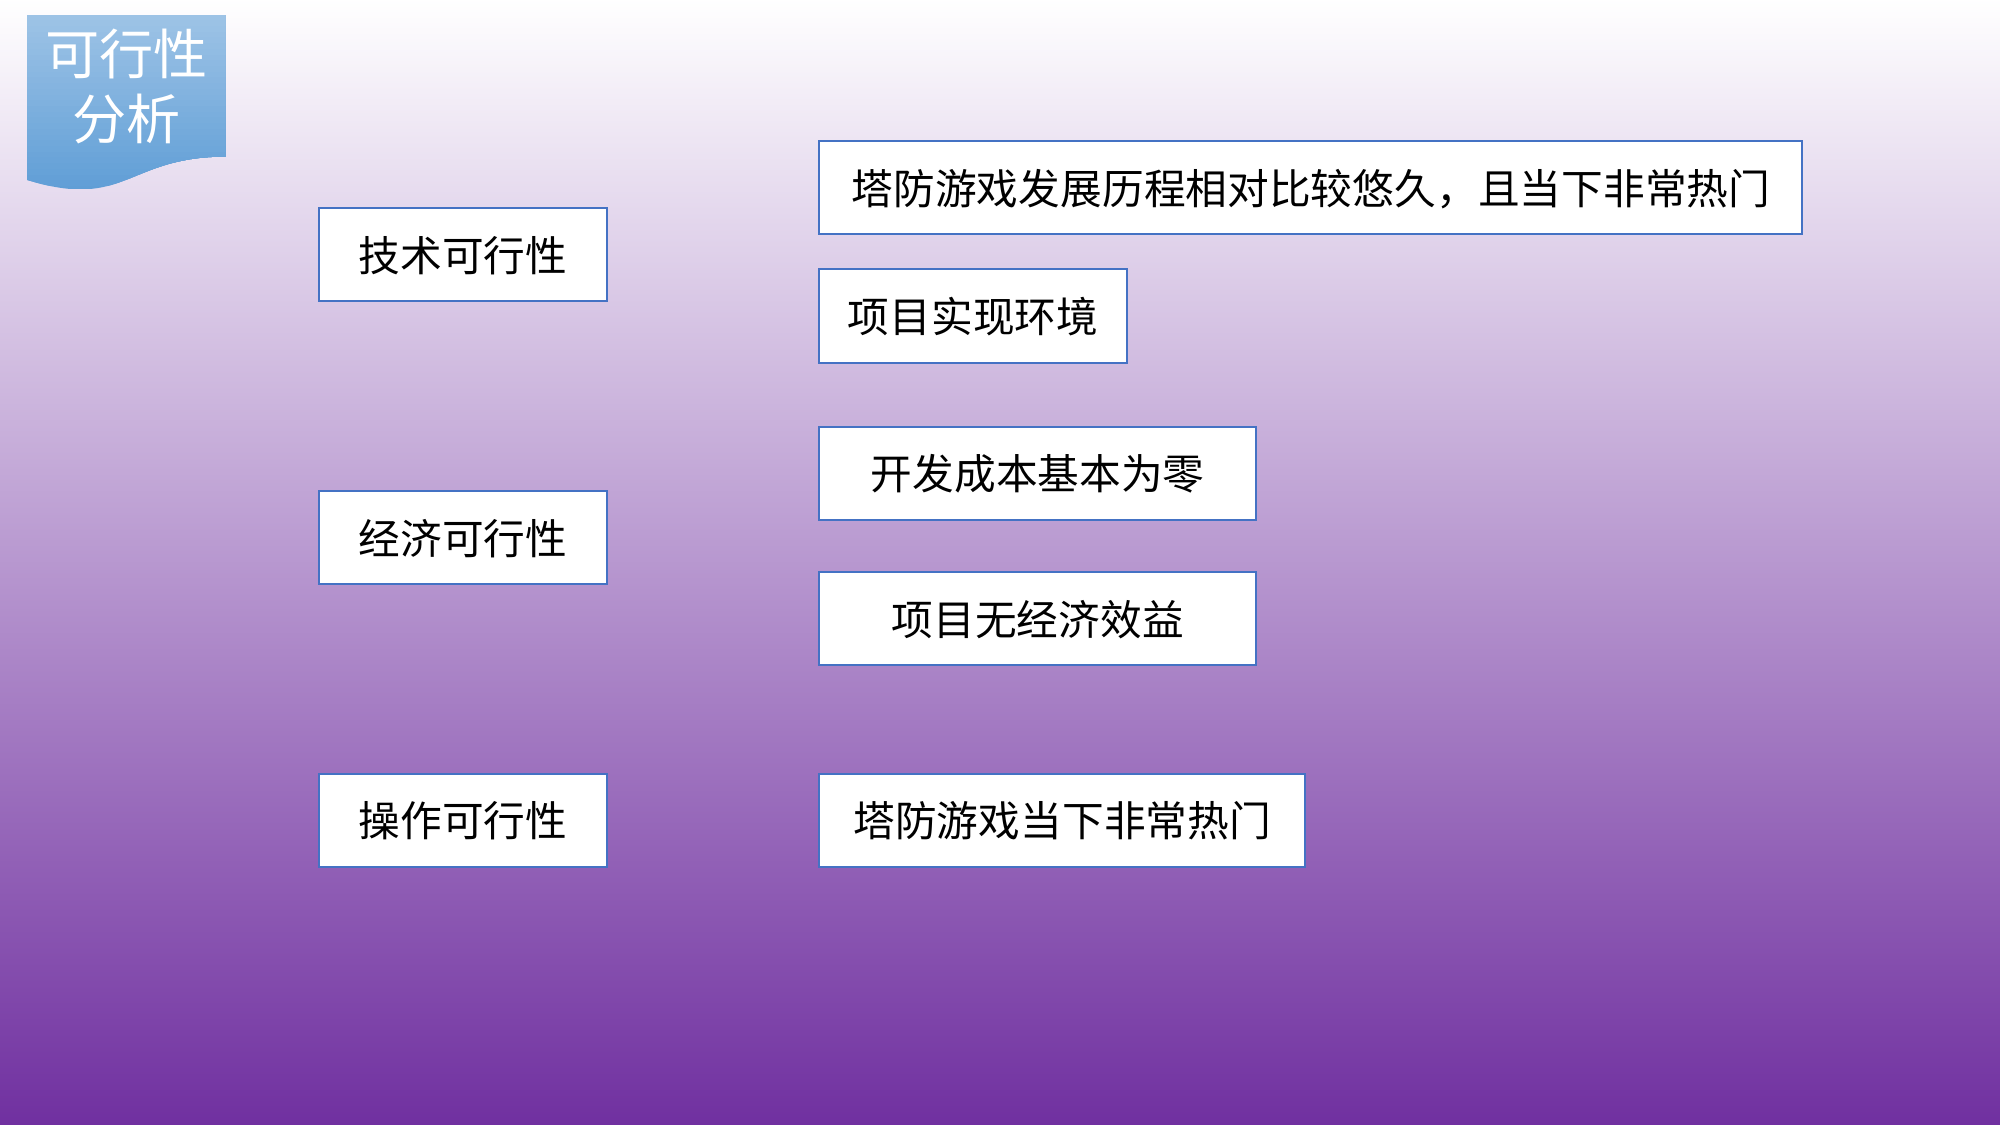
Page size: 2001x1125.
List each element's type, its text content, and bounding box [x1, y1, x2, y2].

text_box 项目无经济效益 [818, 571, 1257, 666]
text_box 项目实现环境 [818, 268, 1128, 364]
text_box 塔防游戏当下非常热门 [818, 773, 1306, 868]
text_box 可行性分析 [27, 14, 226, 190]
text_box 开发成本基本为零 [818, 426, 1257, 521]
text_box 操作可行性 [318, 773, 608, 868]
text_box 经济可行性 [318, 490, 608, 585]
text_box 塔防游戏发展历程相对比较悠久，且当下非常热门 [818, 140, 1803, 235]
text_box 技术可行性 [318, 207, 608, 302]
